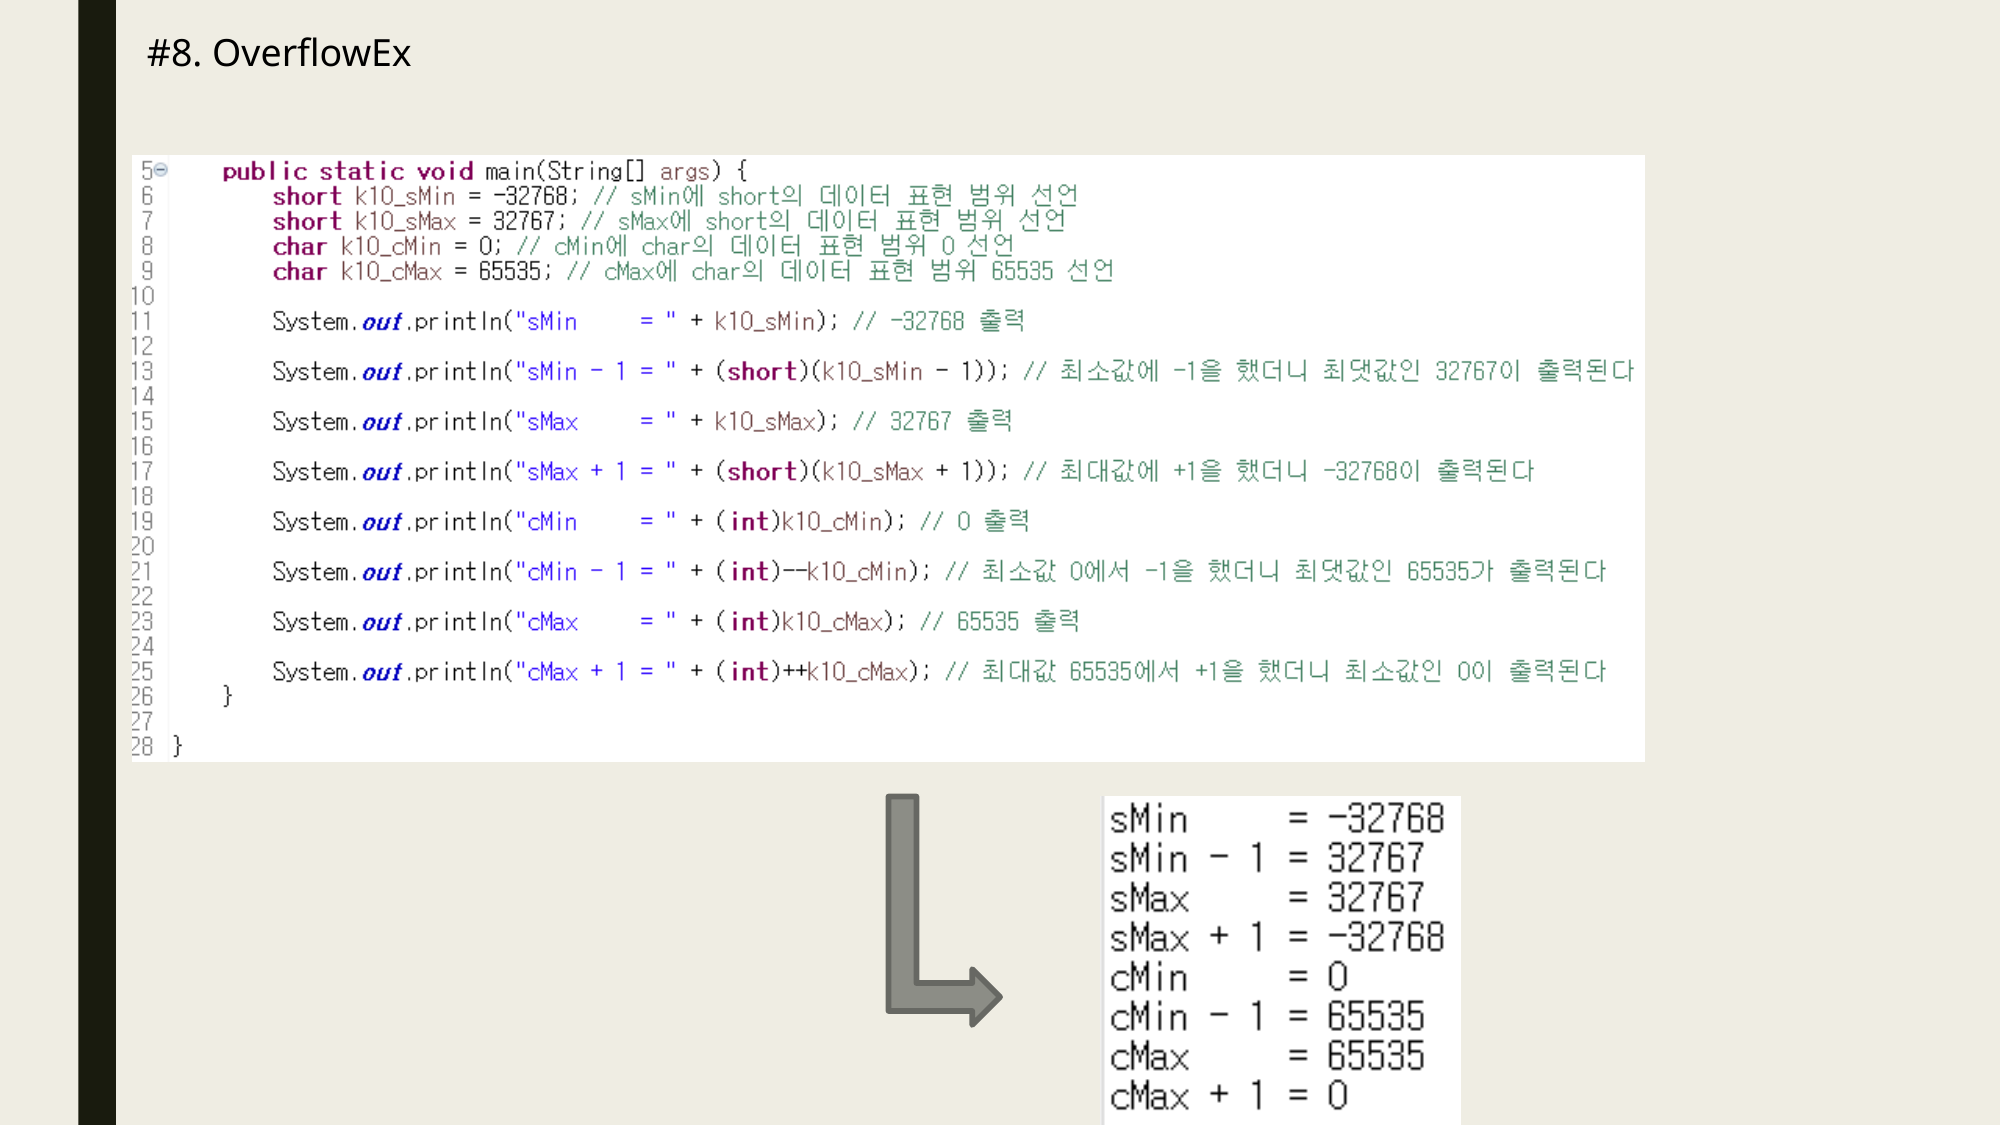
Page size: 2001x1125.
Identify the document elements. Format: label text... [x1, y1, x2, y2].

picture [132, 155, 1645, 763]
text_box [885, 793, 1003, 1028]
text_box #8. OverflowEx [132, 21, 1029, 82]
picture [1100, 796, 1461, 1125]
